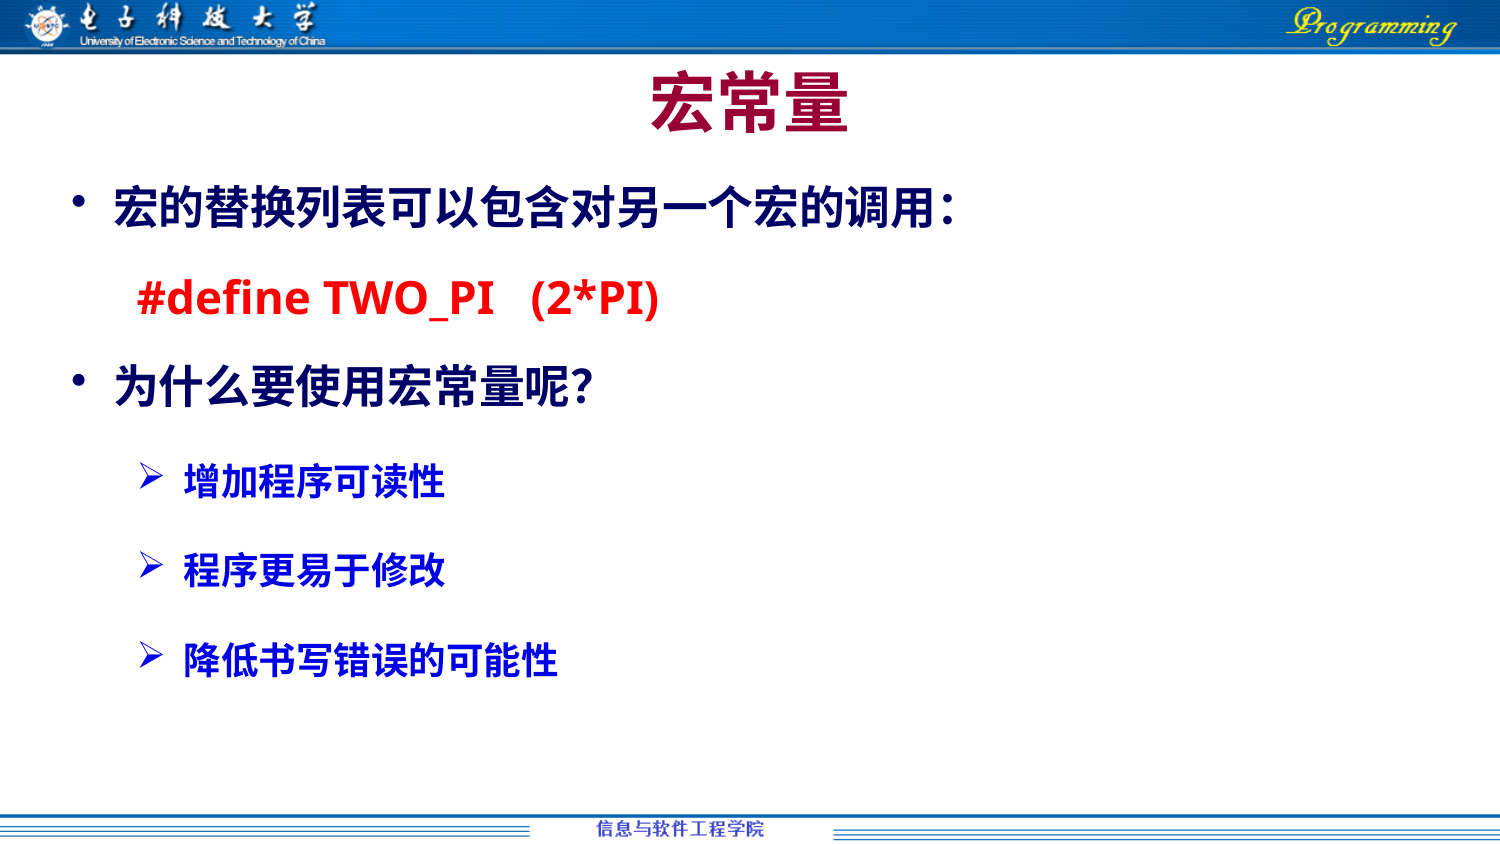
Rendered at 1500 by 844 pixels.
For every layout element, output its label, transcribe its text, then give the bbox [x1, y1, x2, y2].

text_box 宏的替换列表可以包含对另一个宏的调用： #define TWO_PI (2*PI) 为什么要使用宏常量呢？ 增加程序可读性 程序更易于修改 降低书写错误的可能性 [56, 161, 1463, 779]
title 宏常量 [187, 55, 1313, 147]
picture [0, 0, 1500, 844]
